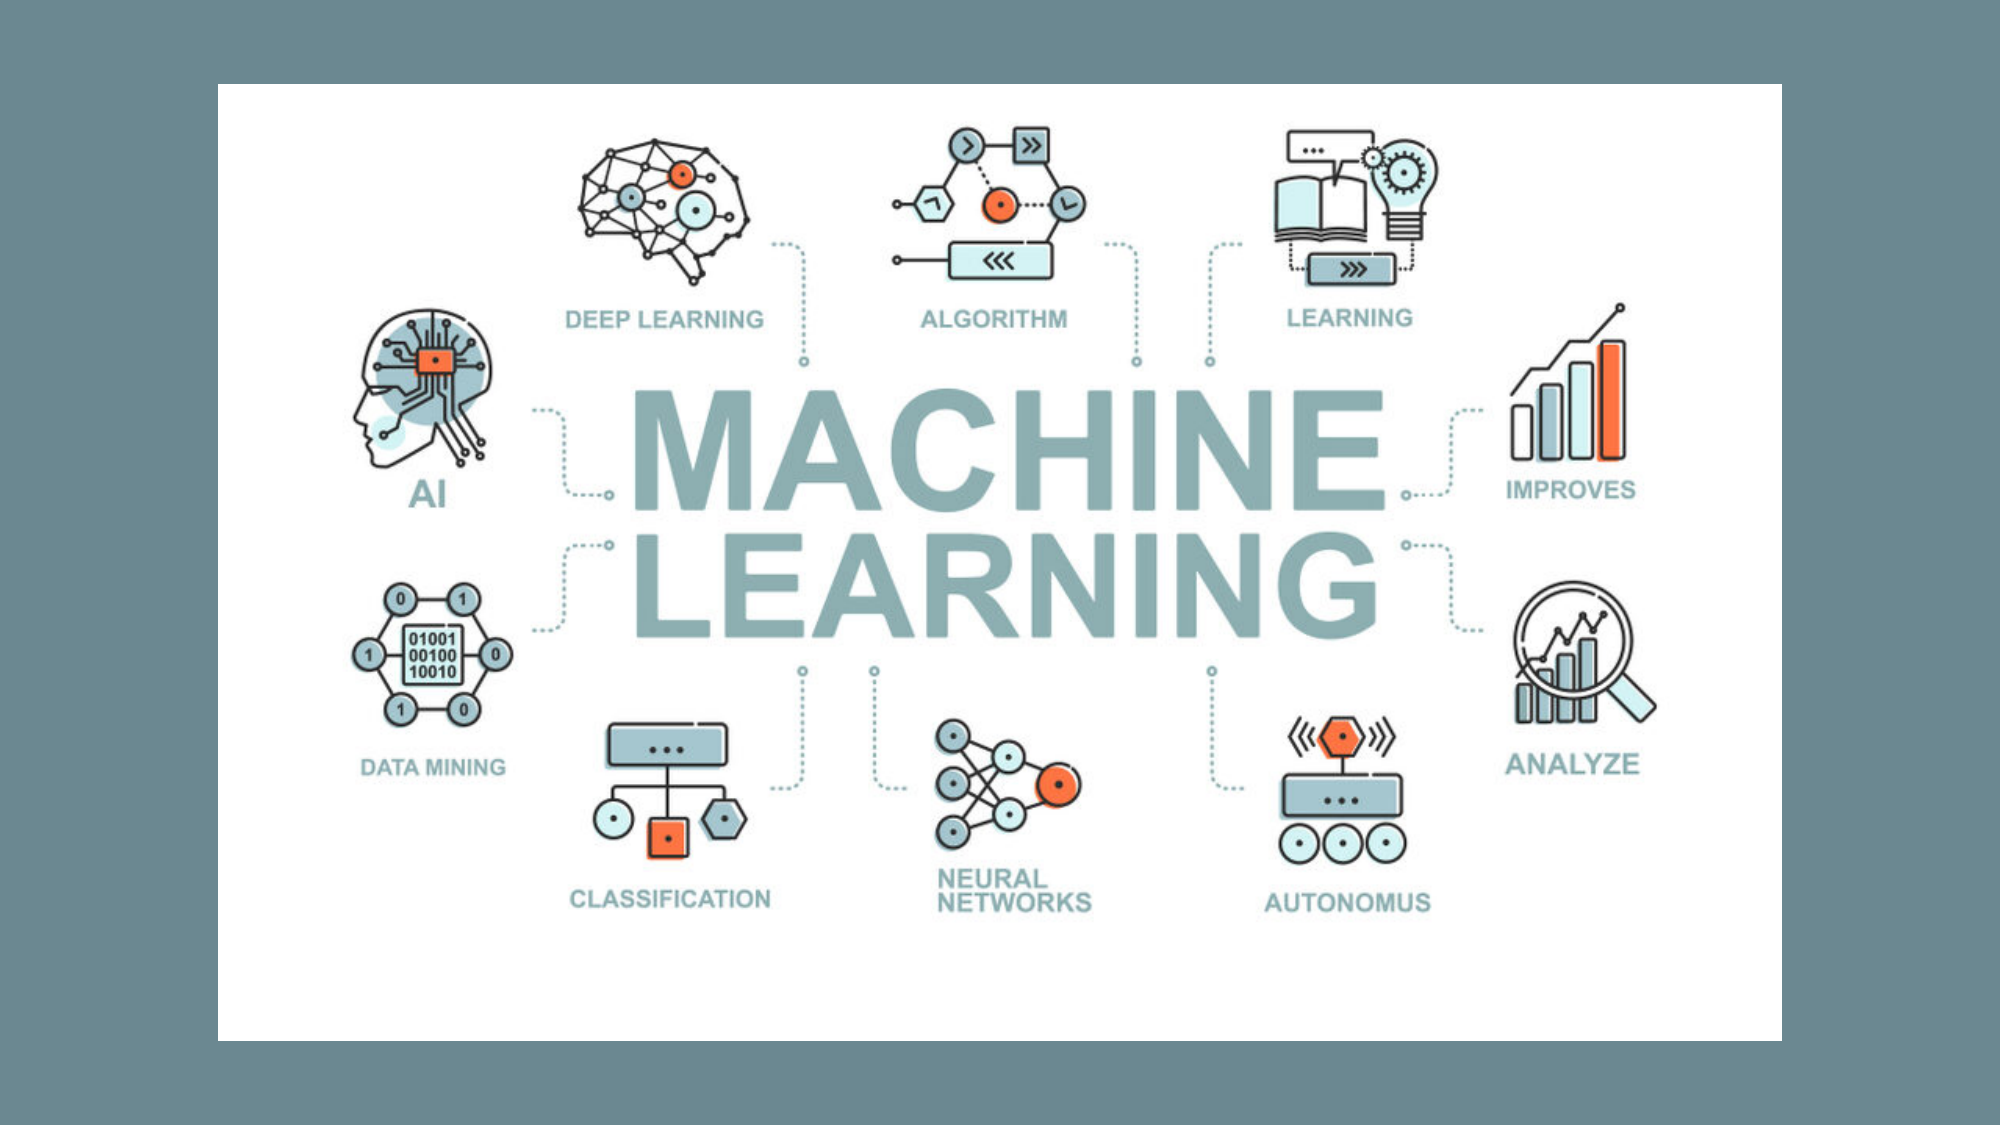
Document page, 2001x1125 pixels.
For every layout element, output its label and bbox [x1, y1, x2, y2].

picture [218, 84, 1782, 1041]
